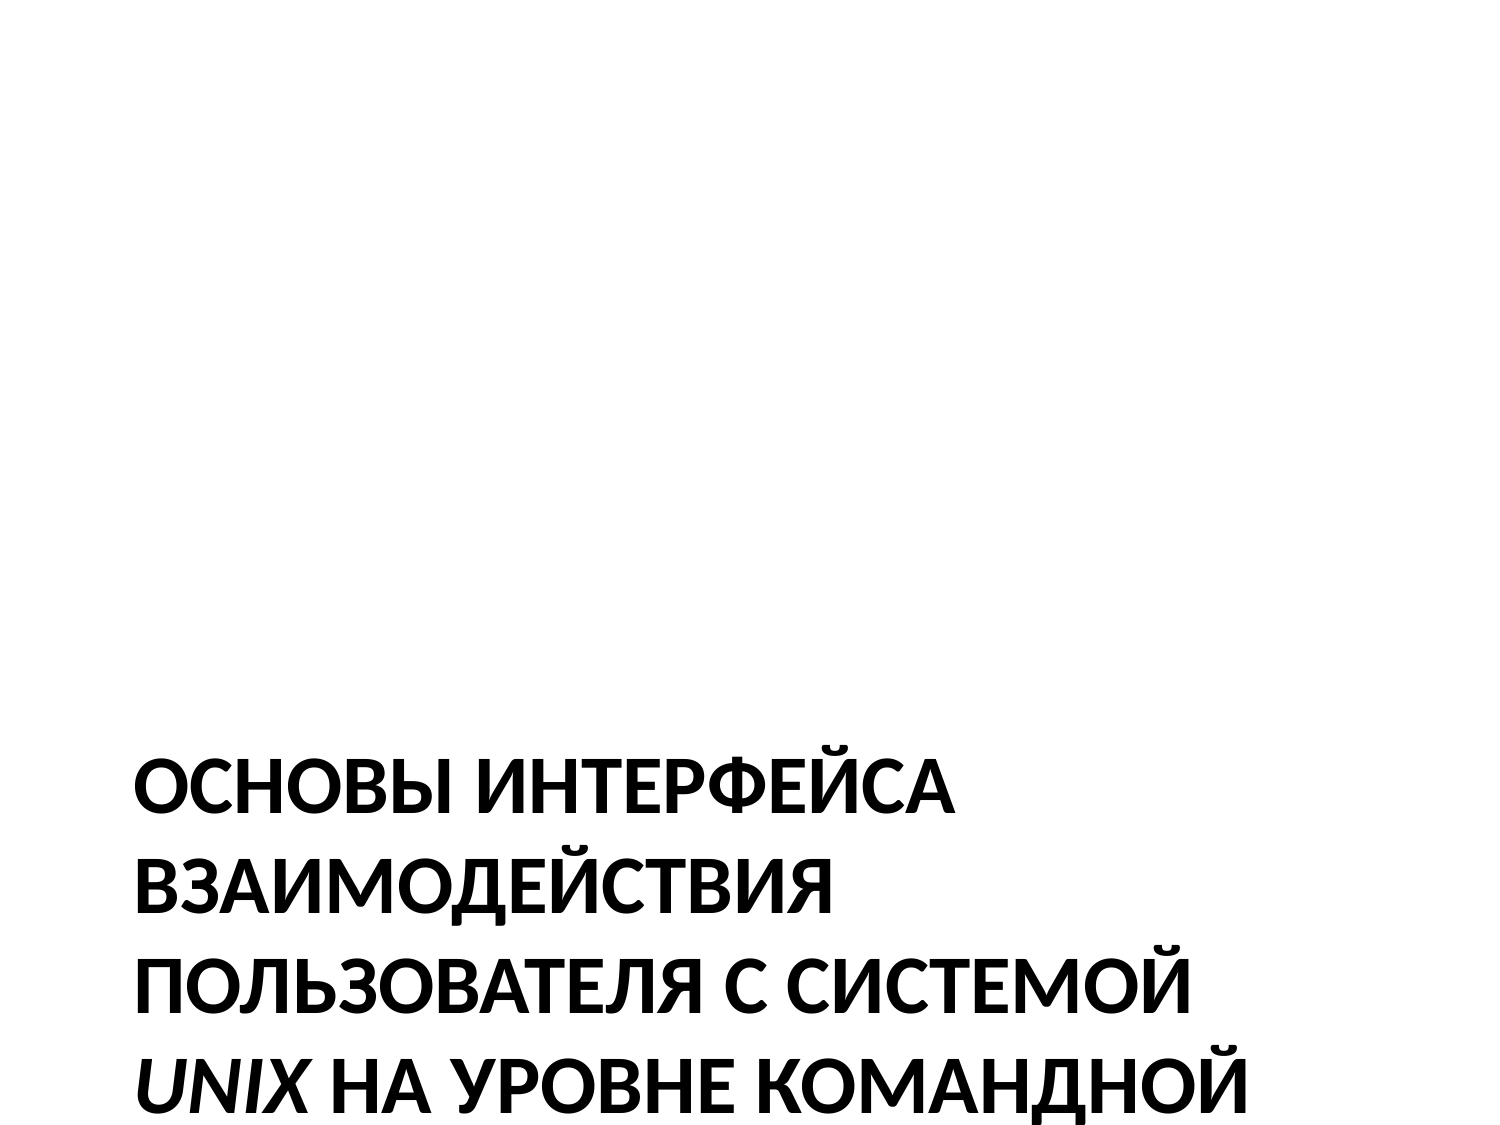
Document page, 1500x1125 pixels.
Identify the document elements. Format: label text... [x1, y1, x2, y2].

title Основы интерфейса взаимодействия пользователя с системой Unix на уровне командной строки [118, 722, 1394, 947]
